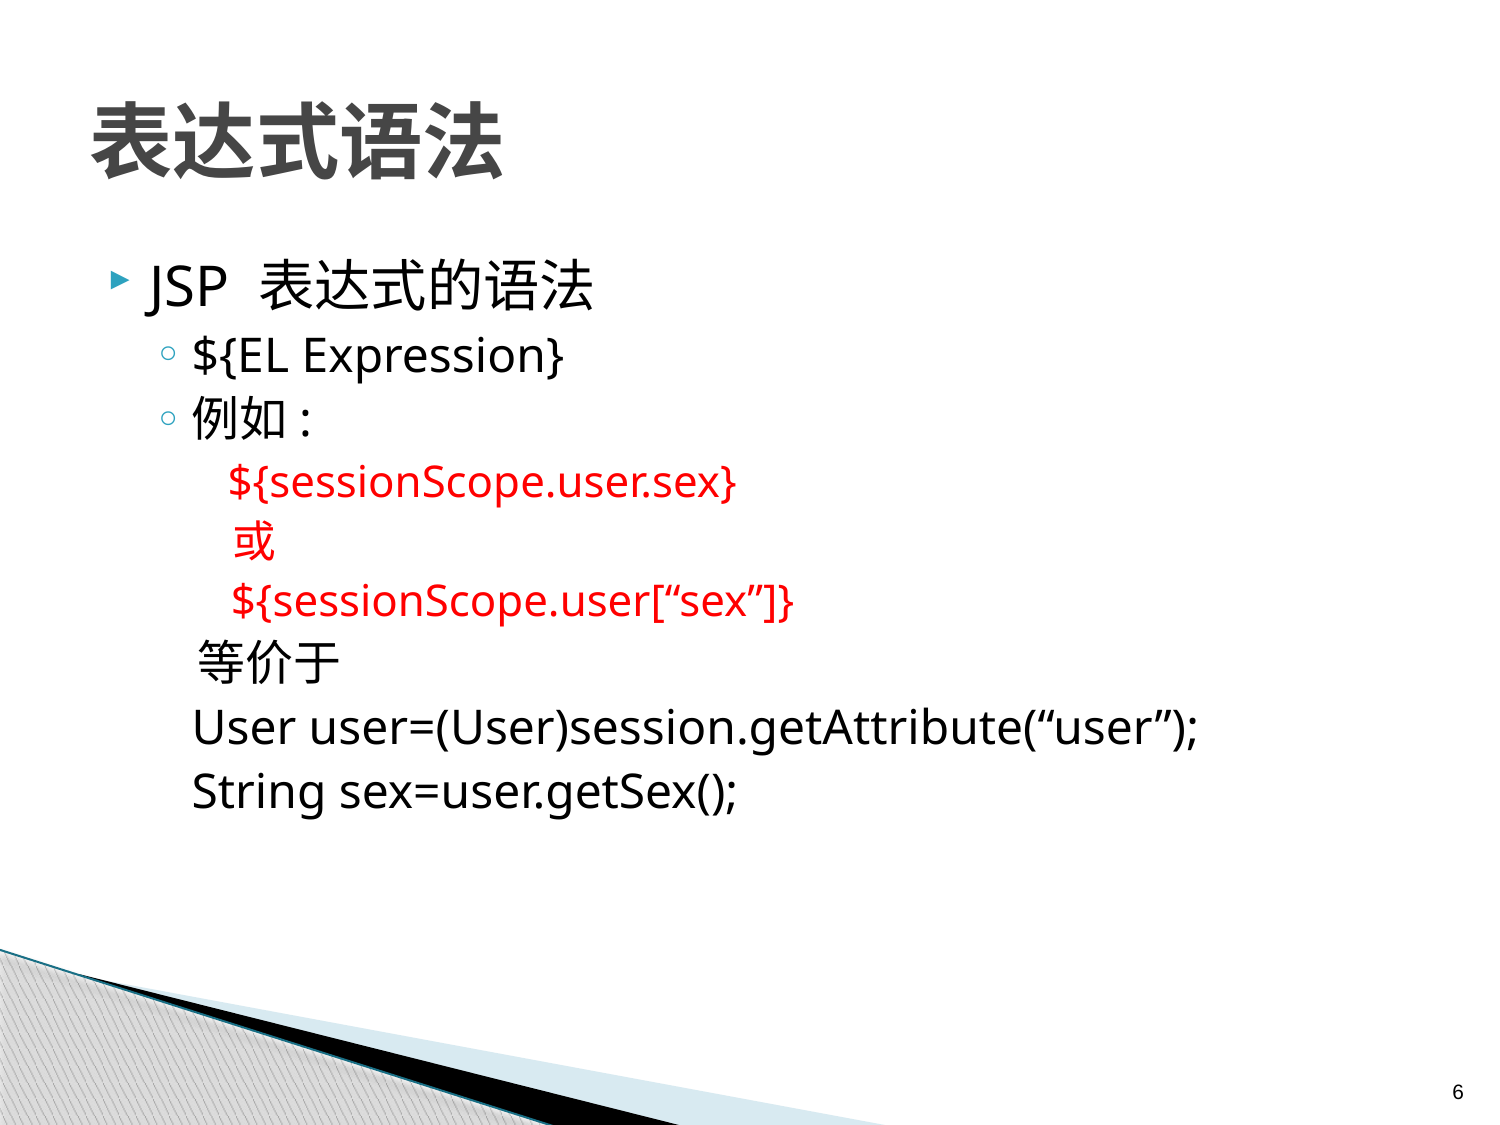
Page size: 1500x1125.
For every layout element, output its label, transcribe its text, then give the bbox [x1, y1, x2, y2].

title 表达式语法 [75, 45, 1425, 233]
slide_number 6 [1418, 1051, 1479, 1112]
list JSP 表达式的语法 ${EL Expression} 例如: ${sessionScope.user.sex} 或 ${sessionScope.user[“sex”]} 等价于 User user=(User)session.getAttribute(“user”); String sex=user.getSex(); [75, 243, 1425, 986]
